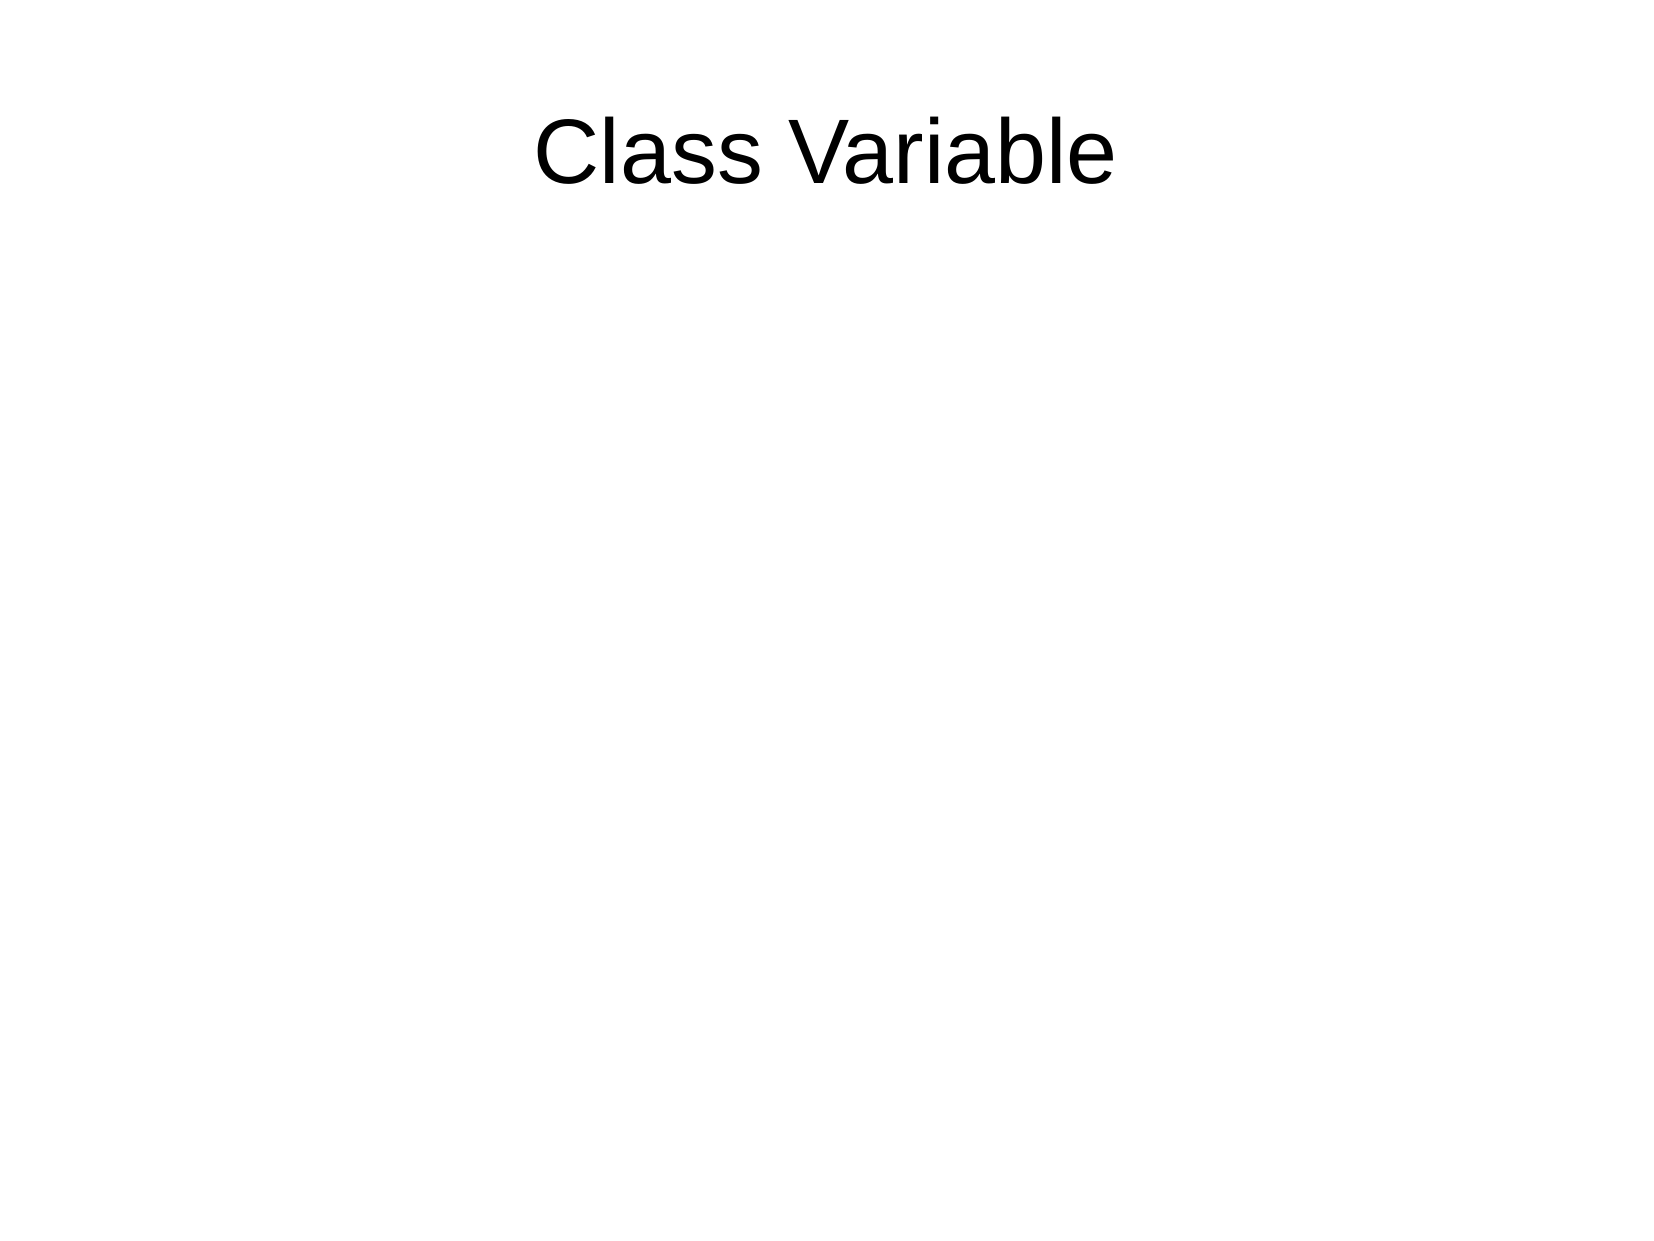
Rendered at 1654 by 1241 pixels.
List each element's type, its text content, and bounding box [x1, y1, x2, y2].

title Class Variable [82, 49, 1571, 257]
